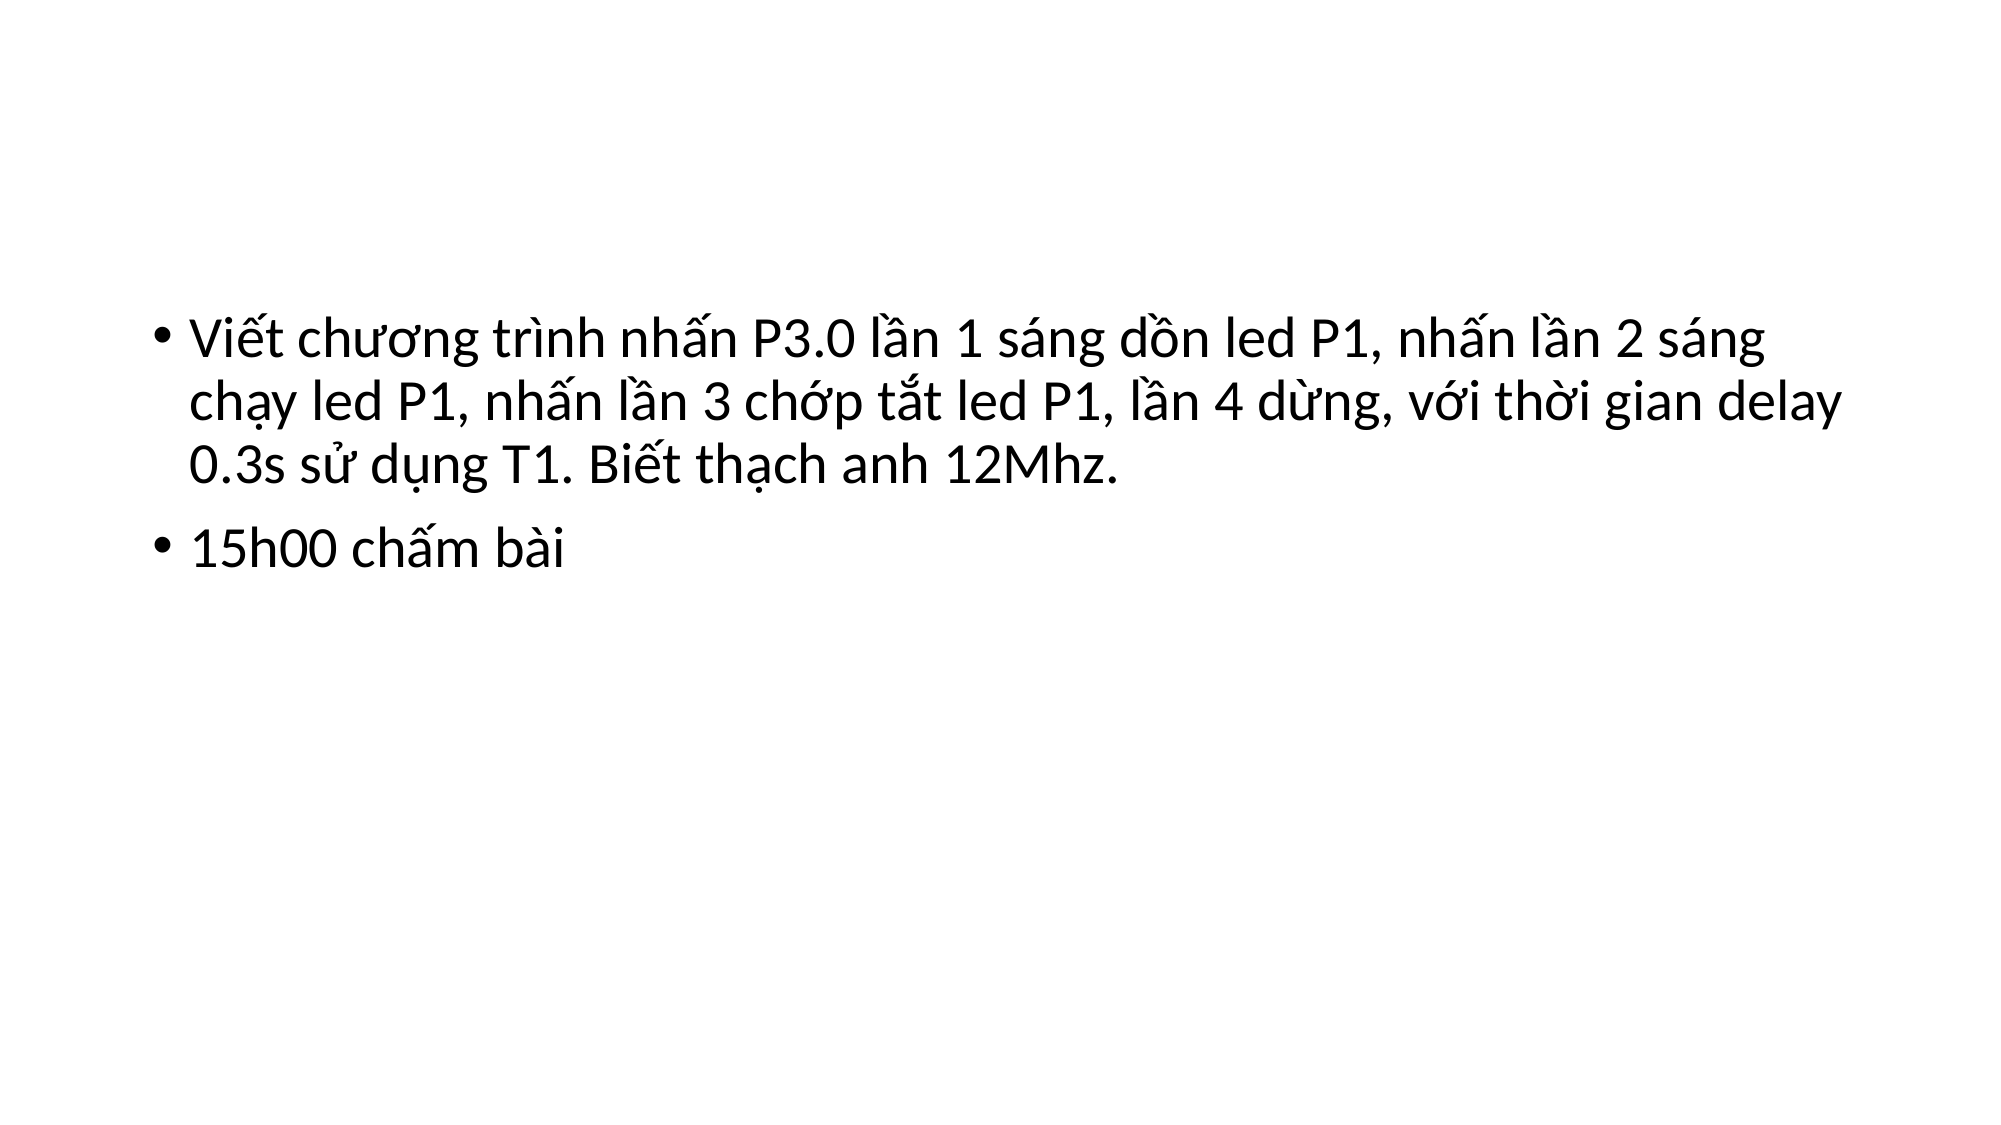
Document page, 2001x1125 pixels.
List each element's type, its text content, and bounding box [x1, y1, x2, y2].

list Viết chương trình nhấn P3.0 lần 1 sáng dồn led P1, nhấn lần 2 sáng chạy led P1, nhấn lần 3 chớp tắt led P1, lần 4 dừng, với thời gian delay 0.3s sử dụng T1. Biết thạch anh 12Mhz. 15h00 chấm bài [137, 299, 1863, 1014]
